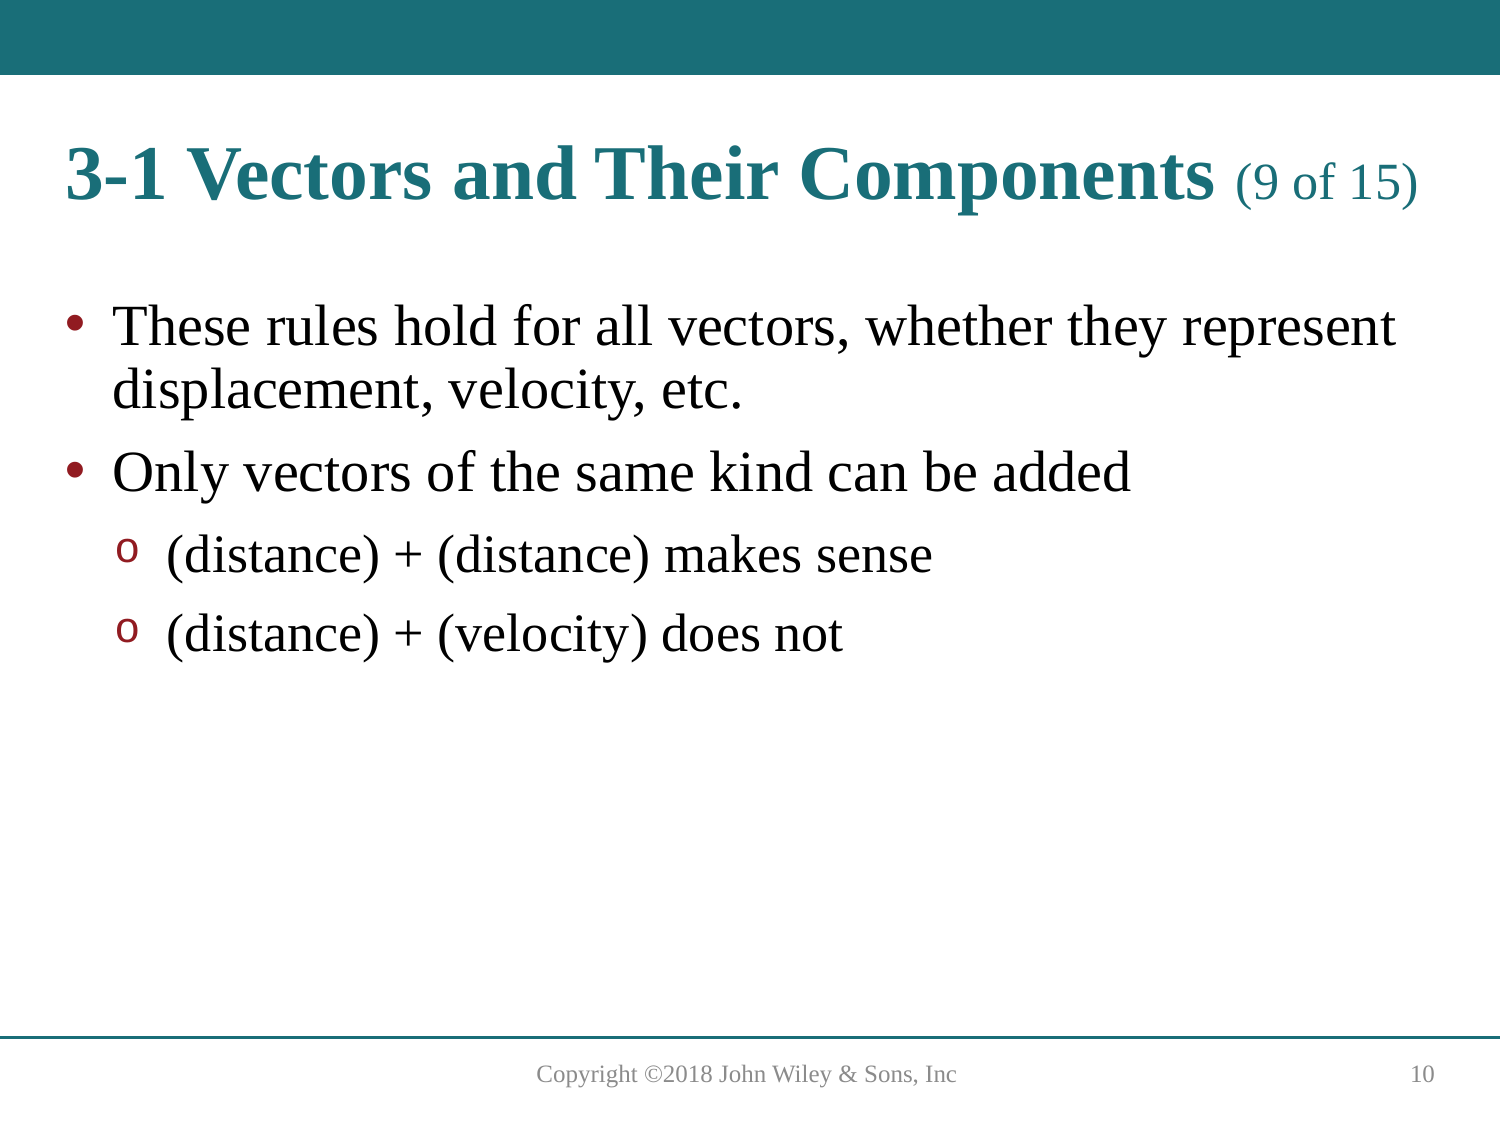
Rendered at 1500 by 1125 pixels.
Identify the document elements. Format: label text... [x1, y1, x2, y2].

slide_number 10 [1059, 1042, 1450, 1103]
title 3-1 Vectors and Their Components (9 of 15) [50, 125, 1450, 238]
list These rules hold for all vectors, whether they represent displacement, velocity, etc. Only vectors of the same kind can be added (distance) + (distance) makes sense (distance) + (velocity) does not [50, 287, 1450, 700]
footer Copyright ©2018 John Wiley & Sons, Inc [496, 1042, 1004, 1103]
